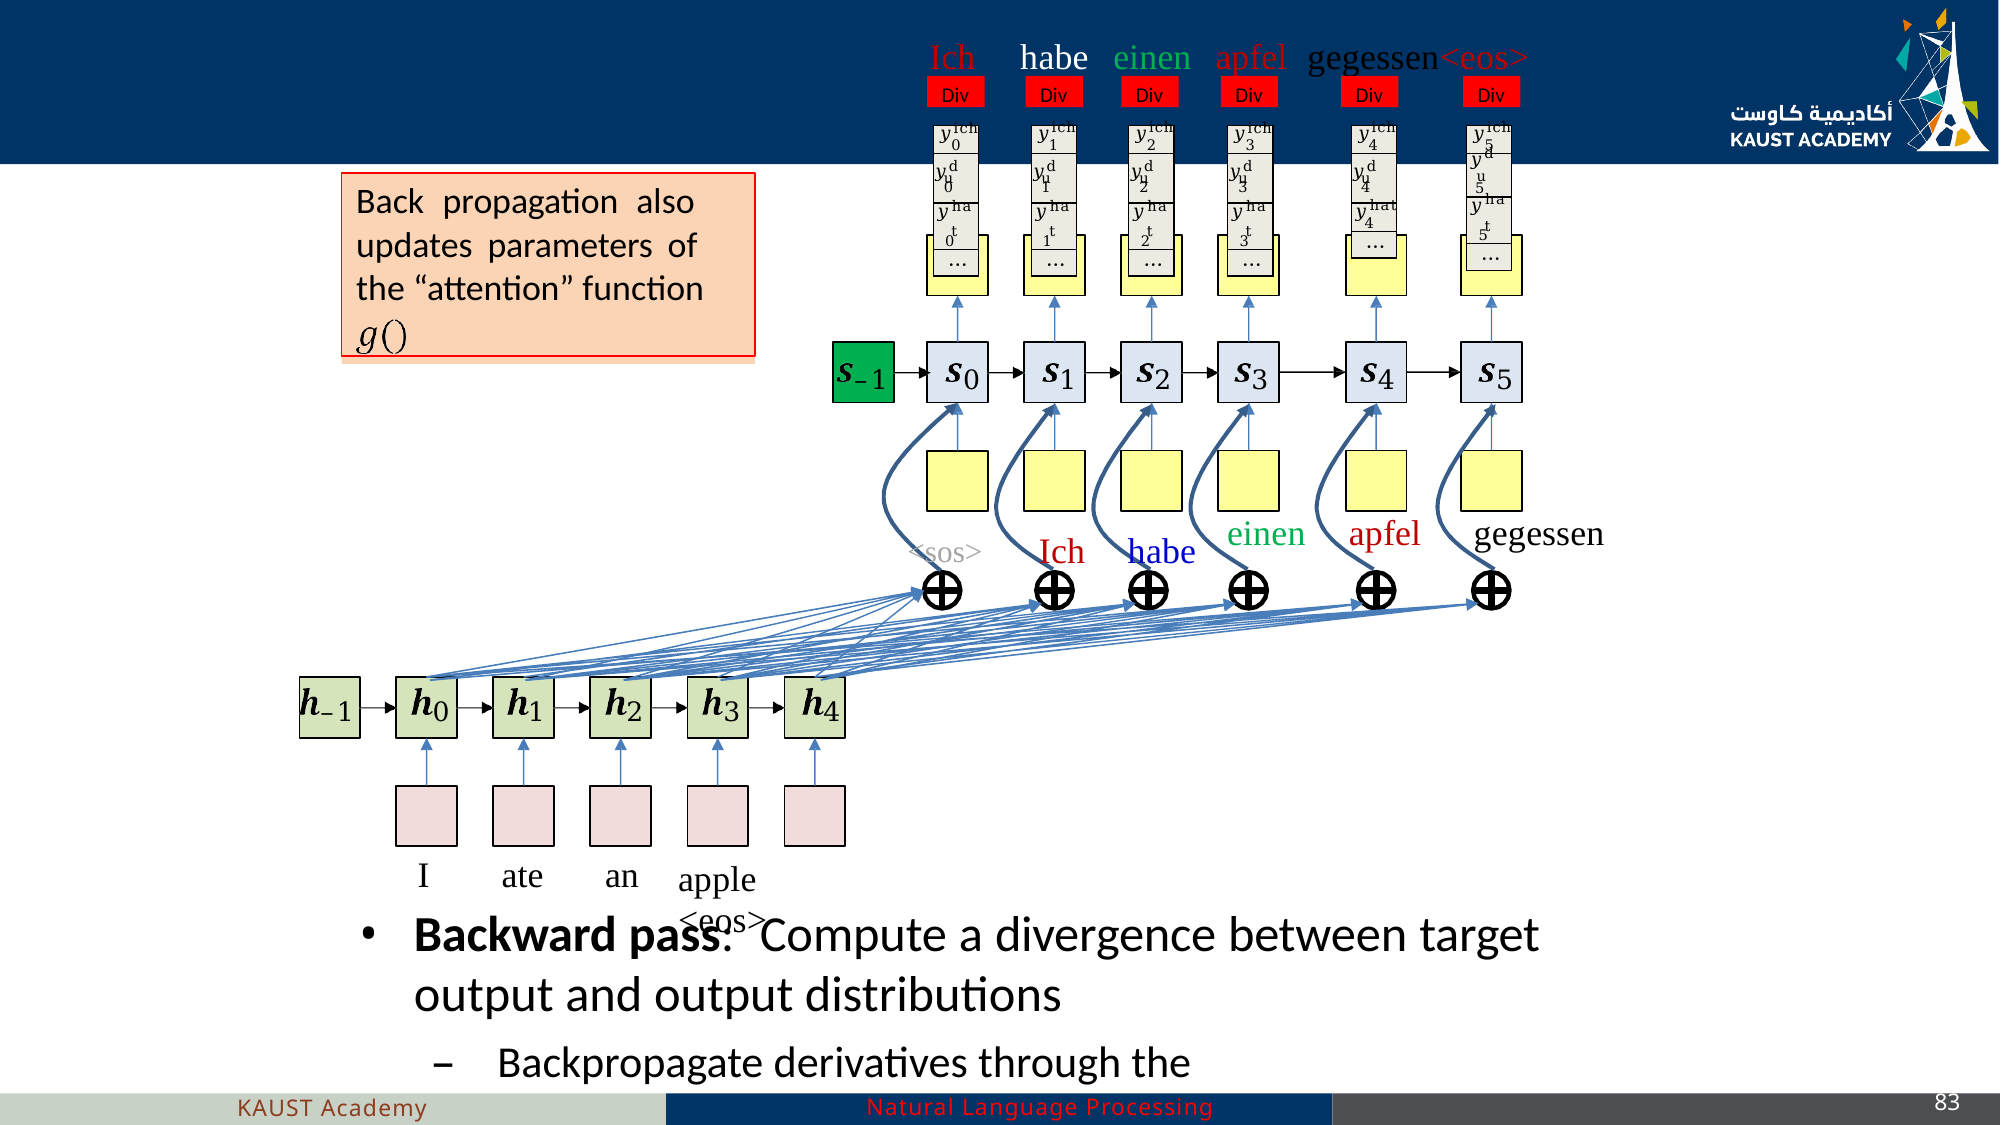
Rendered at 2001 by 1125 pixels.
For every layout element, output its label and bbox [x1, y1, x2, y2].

text_box [298, 172, 1607, 848]
text_box [1025, 75, 1083, 108]
text_box [412, 856, 1549, 962]
text_box [603, 853, 642, 896]
table_cell [934, 222, 978, 233]
table_cell [1352, 222, 1396, 231]
text_box [0, 972, 2000, 1125]
picture [1359, 363, 1378, 383]
picture [1136, 363, 1154, 383]
text_box [1220, 75, 1279, 108]
table_cell [1228, 222, 1272, 233]
text_box [1341, 75, 1399, 108]
picture [1478, 363, 1496, 383]
text_box [1463, 75, 1521, 108]
table_cell [1129, 222, 1173, 233]
picture [1721, 0, 2000, 160]
text_box [0, 0, 1999, 165]
table_cell [1032, 222, 1076, 233]
text_box [1121, 75, 1179, 108]
text_box [357, 903, 379, 962]
title [927, 31, 1531, 222]
picture [1233, 363, 1251, 383]
table_cell [1467, 222, 1511, 233]
text_box [415, 853, 432, 896]
picture [1042, 363, 1060, 383]
text_box [499, 853, 547, 896]
picture [945, 363, 963, 383]
